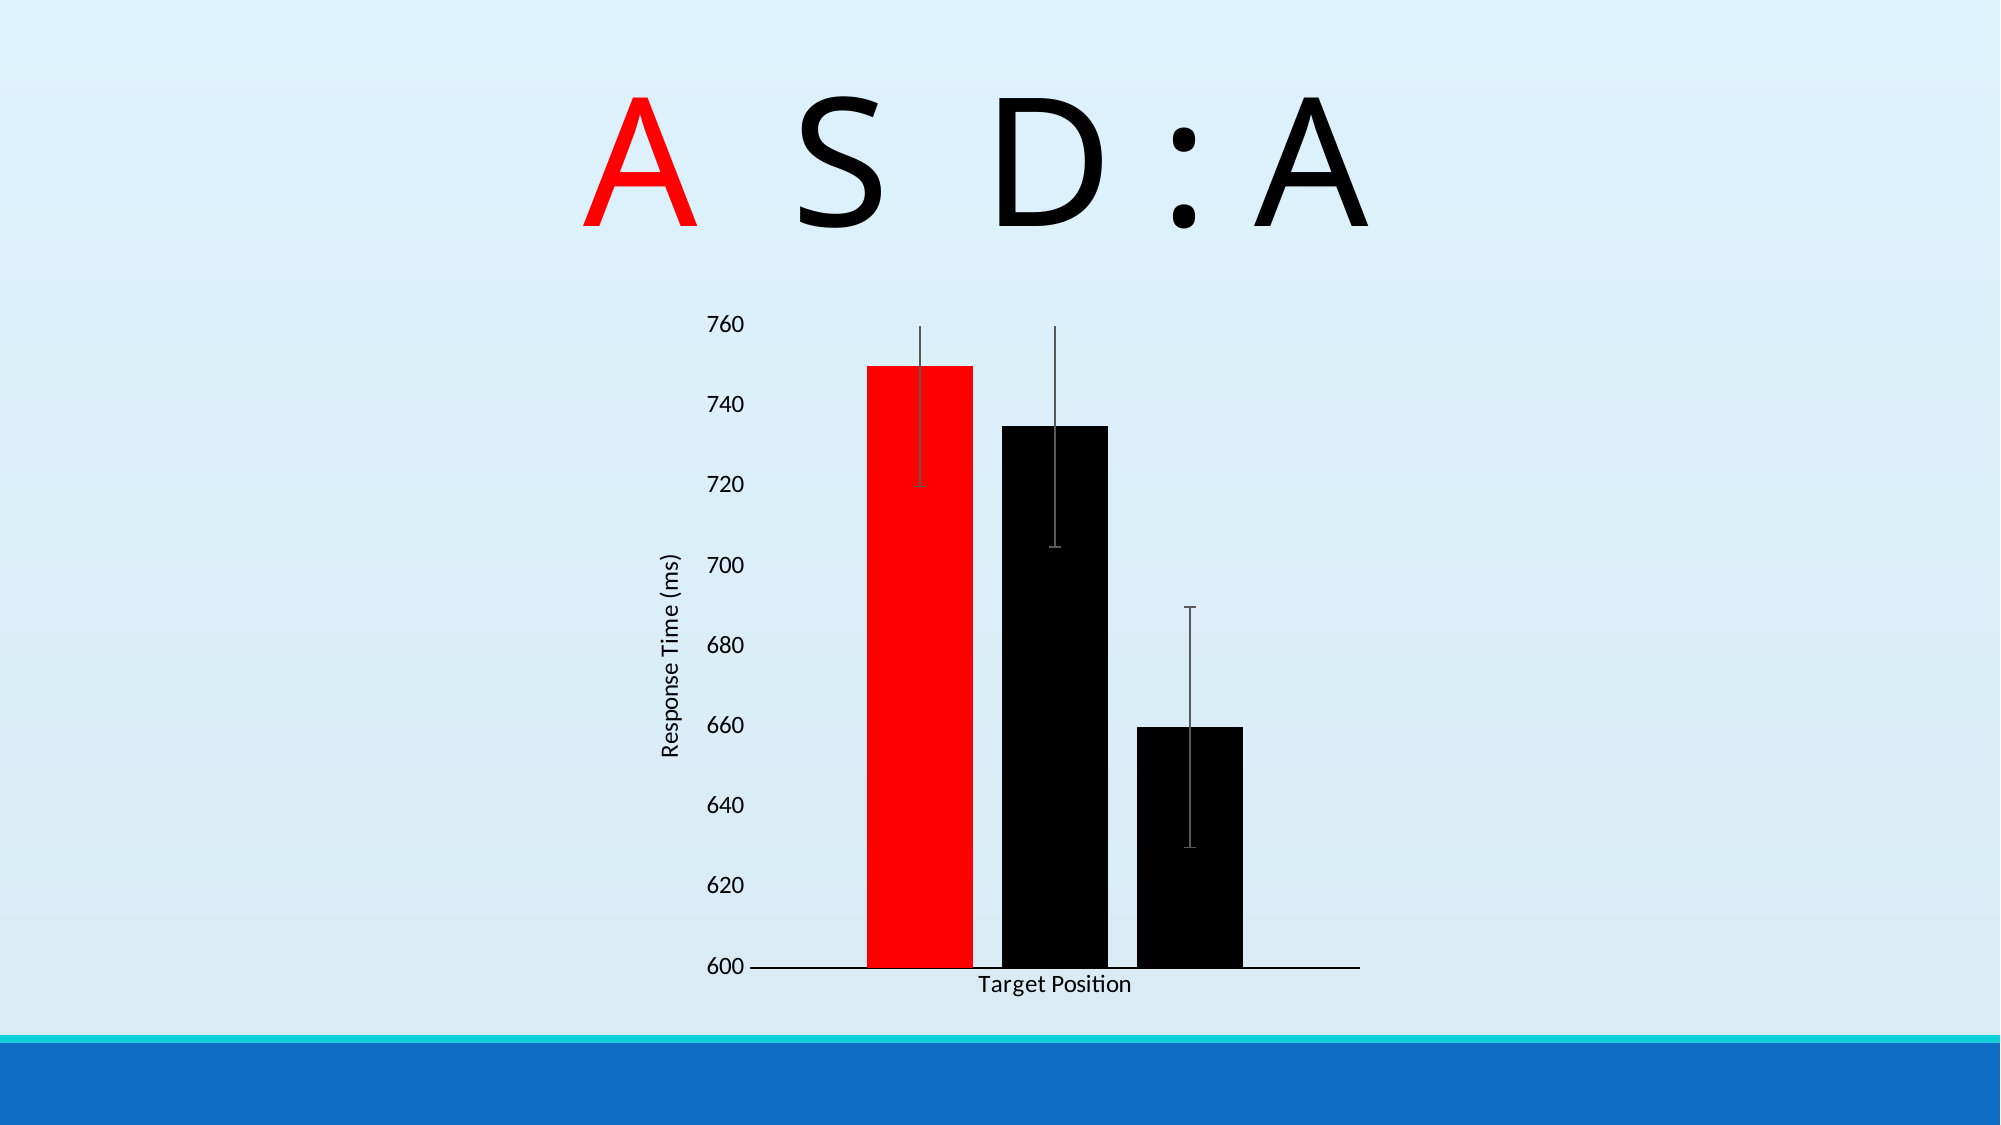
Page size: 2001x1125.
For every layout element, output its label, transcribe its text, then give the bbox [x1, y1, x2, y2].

chart [624, 299, 1375, 1014]
title A S D : A [137, 59, 1863, 278]
